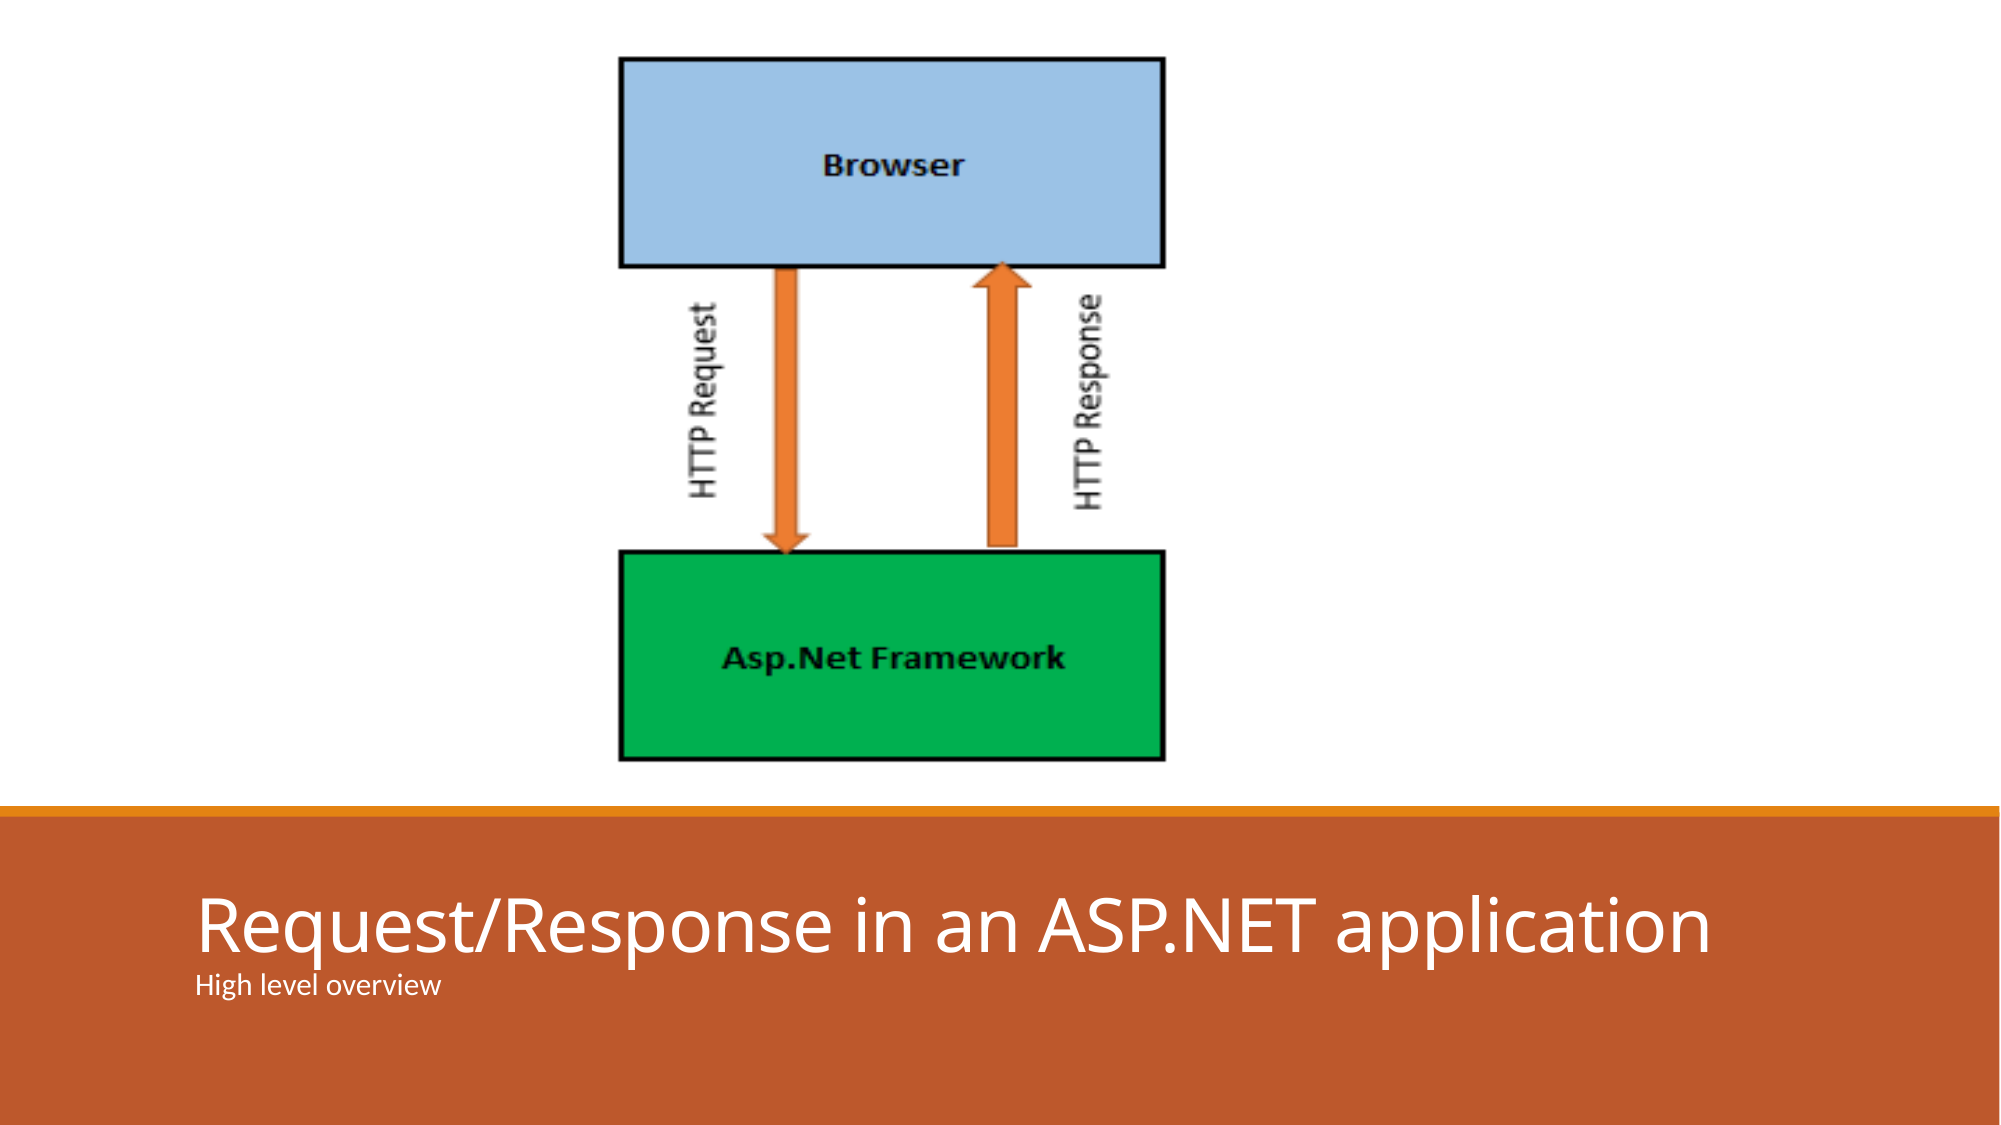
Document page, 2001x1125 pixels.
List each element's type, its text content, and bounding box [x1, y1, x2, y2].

picture [611, 47, 1176, 768]
list High level overview [180, 968, 1839, 1067]
title Request/Response in an ASP.NET application [180, 832, 1839, 968]
